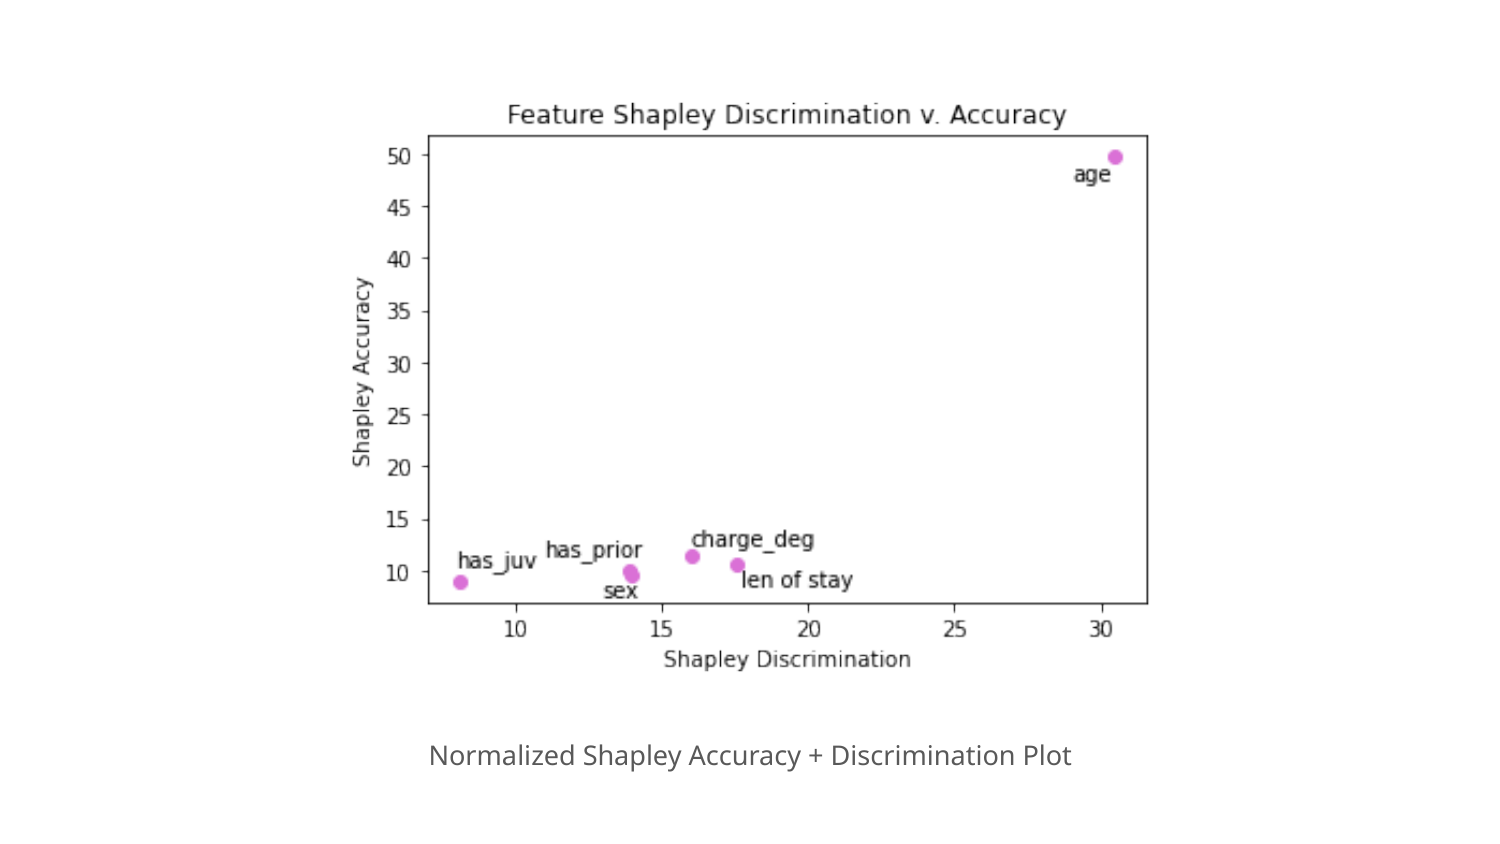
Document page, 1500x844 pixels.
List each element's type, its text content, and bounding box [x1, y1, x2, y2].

picture [340, 88, 1160, 685]
list Normalized Shapley Accuracy + Discrimination Plot [118, 717, 1382, 793]
